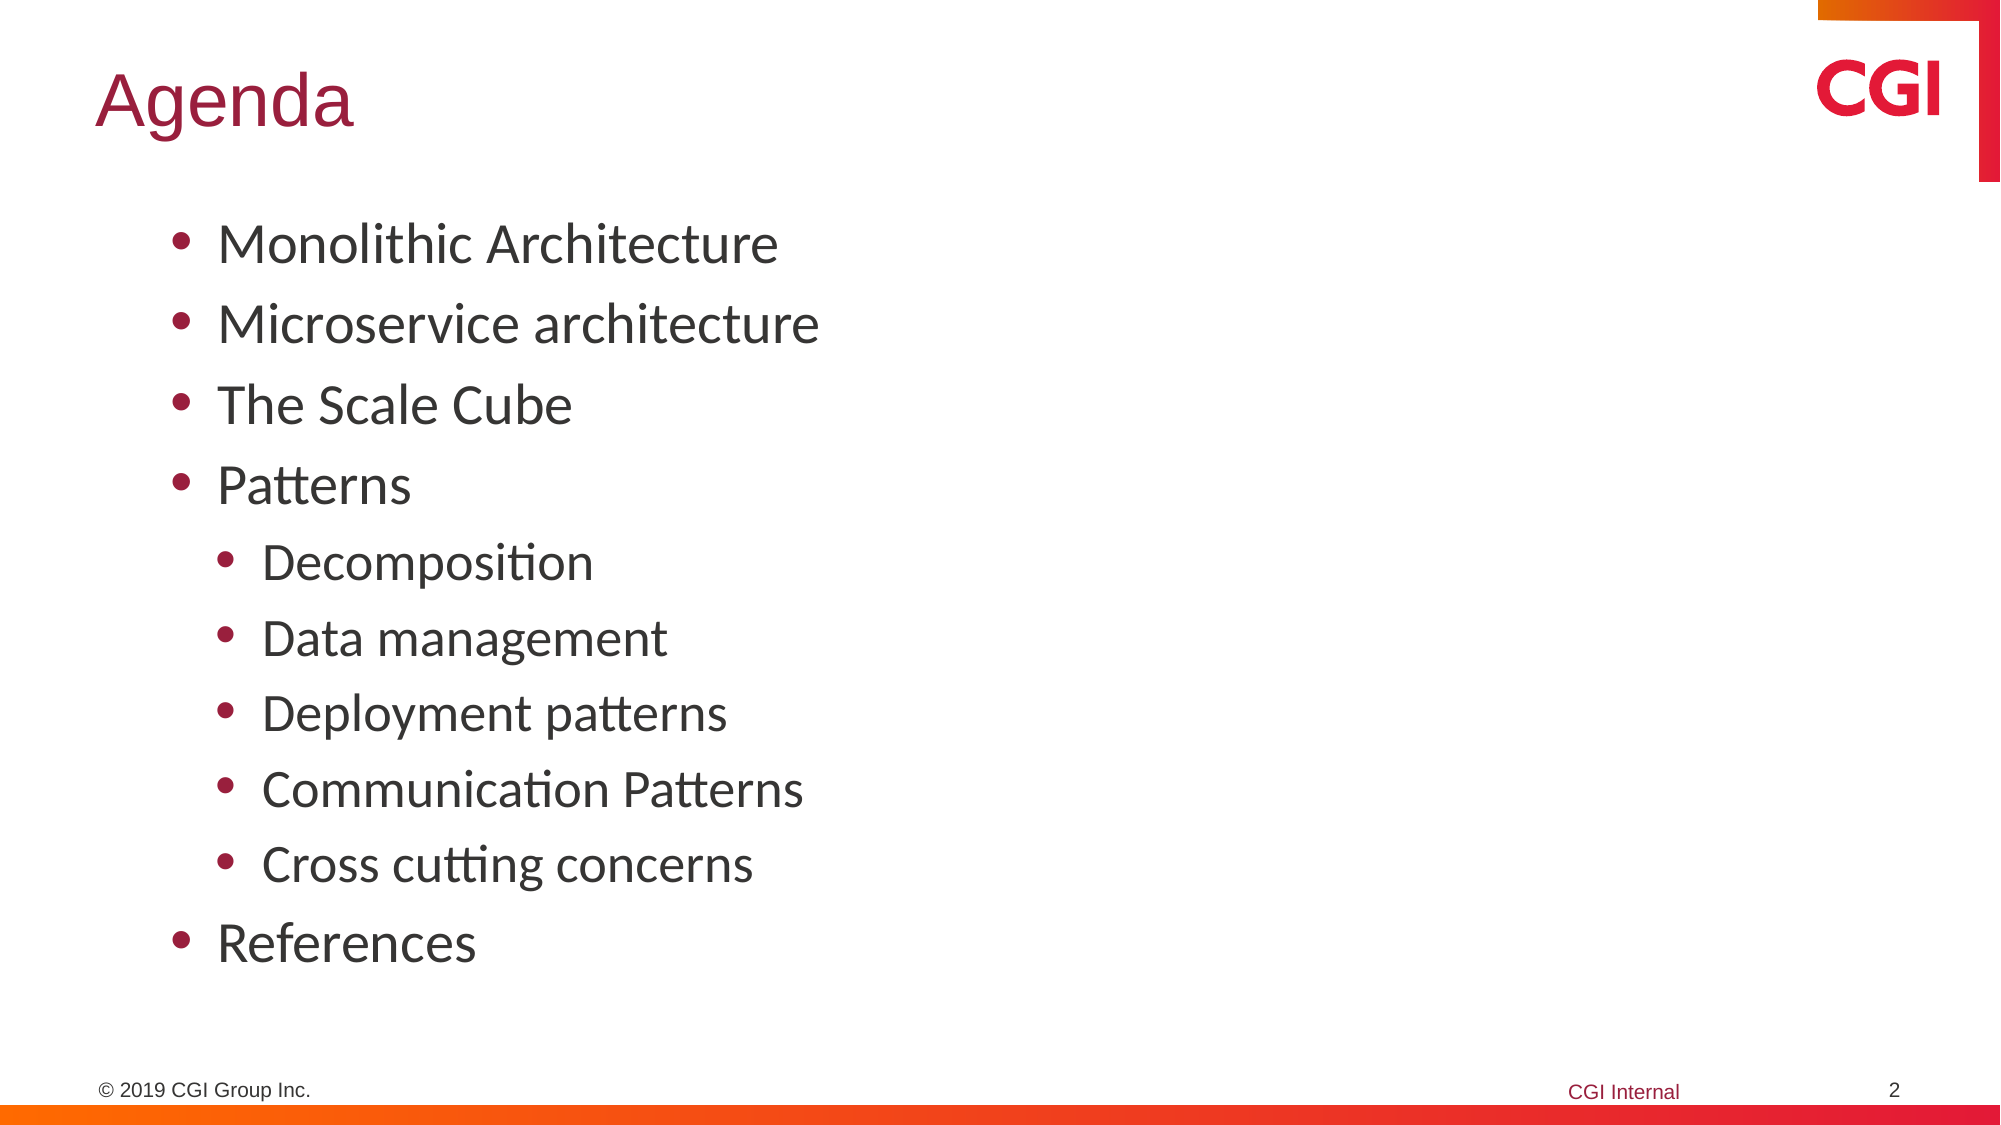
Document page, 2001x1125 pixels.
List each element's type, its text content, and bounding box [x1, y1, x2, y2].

list Monolithic Architecture Microservice architecture The Scale Cube Patterns Decomposition Data management Deployment patterns Communication Patterns Cross cutting concerns References [95, 205, 1782, 976]
title Agenda [95, 21, 1737, 173]
slide_number 2 [1857, 1075, 1901, 1104]
